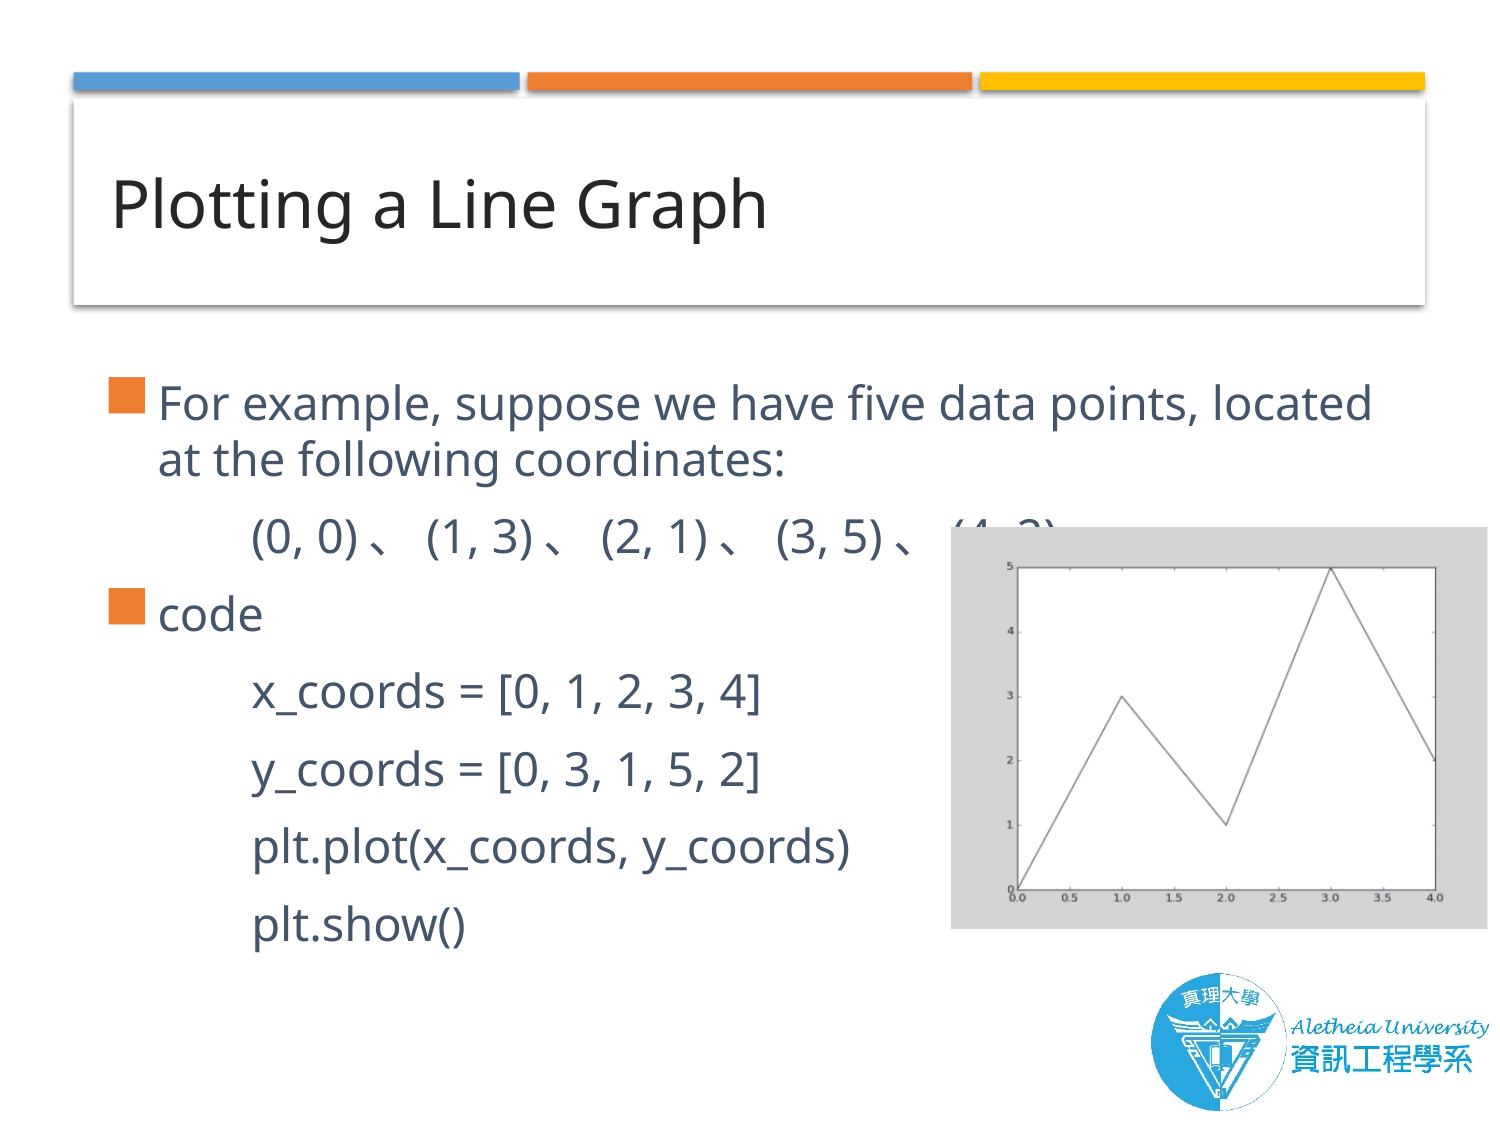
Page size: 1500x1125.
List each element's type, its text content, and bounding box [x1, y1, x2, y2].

picture [950, 526, 1488, 930]
picture [1151, 973, 1489, 1111]
list For example, suppose we have five data points, located at the following coordinates: (0, 0)、(1, 3)、(2, 1)、(3, 5)、(4, 2) code x_coords = [0, 1, 2, 3, 4] y_coords = [0, 3, 1, 5, 2] plt.plot(x_coords, y_coords) plt.show() [95, 365, 1406, 962]
title Plotting a Line Graph [95, 112, 1406, 291]
